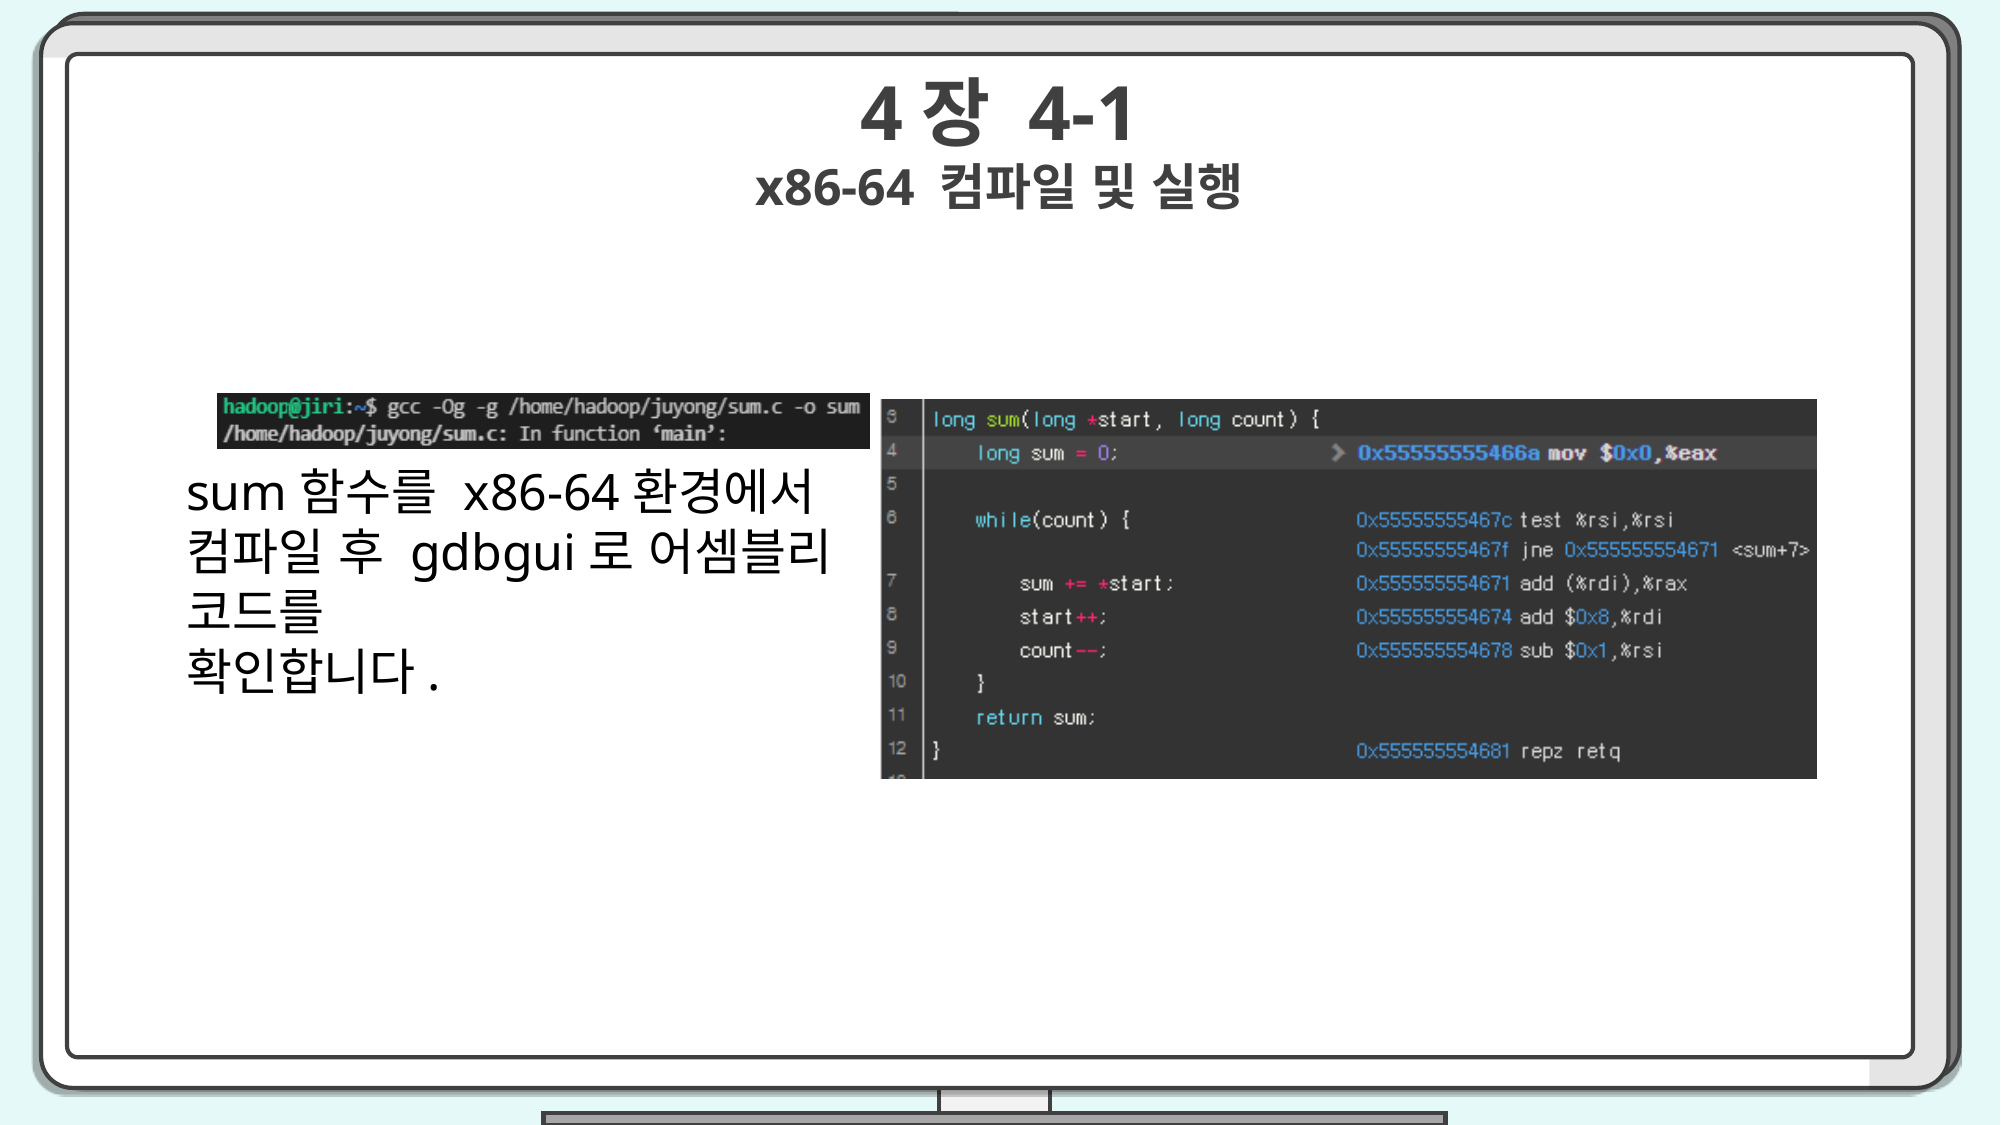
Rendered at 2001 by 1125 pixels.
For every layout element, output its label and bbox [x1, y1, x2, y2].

picture [880, 399, 1817, 779]
picture [217, 393, 870, 449]
text_box [40, 13, 1960, 1125]
